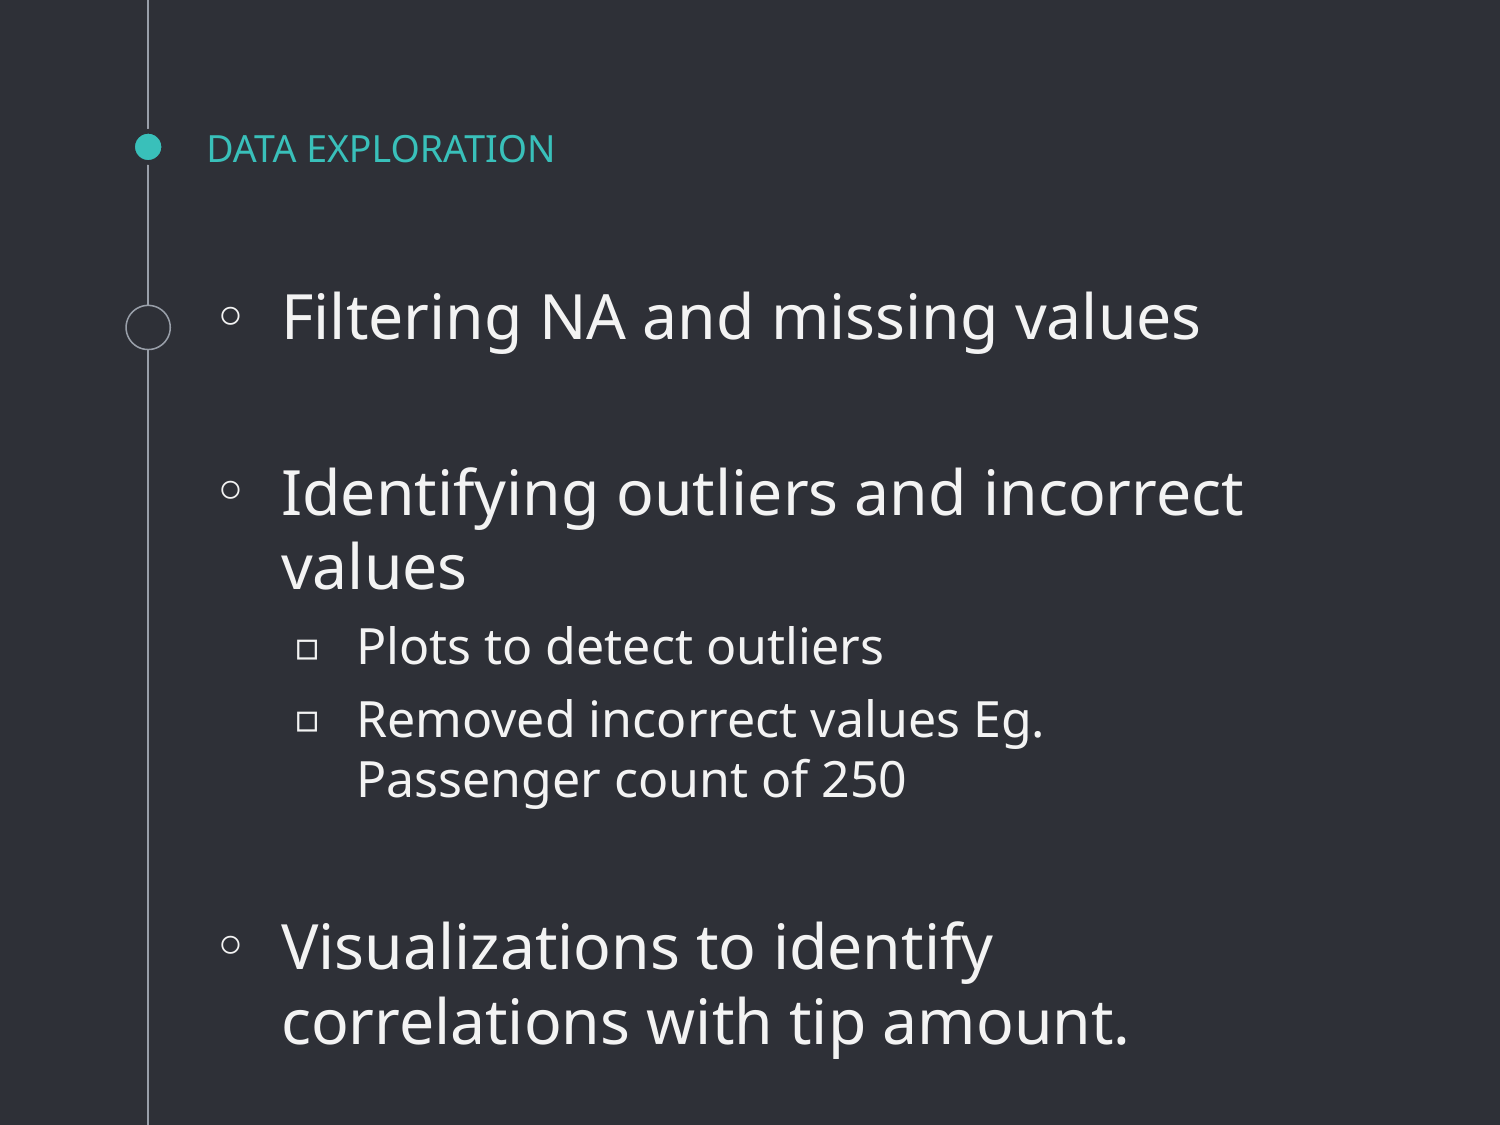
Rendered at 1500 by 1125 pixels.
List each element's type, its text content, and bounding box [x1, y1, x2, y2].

list Filtering NA and missing values Identifying outliers and incorrect values Plots to detect outliers Removed incorrect values Eg. Passenger count of 250 Visualizations to identify correlations with tip amount. [191, 262, 1317, 1088]
title DATA EXPLORATION [191, 109, 1317, 185]
